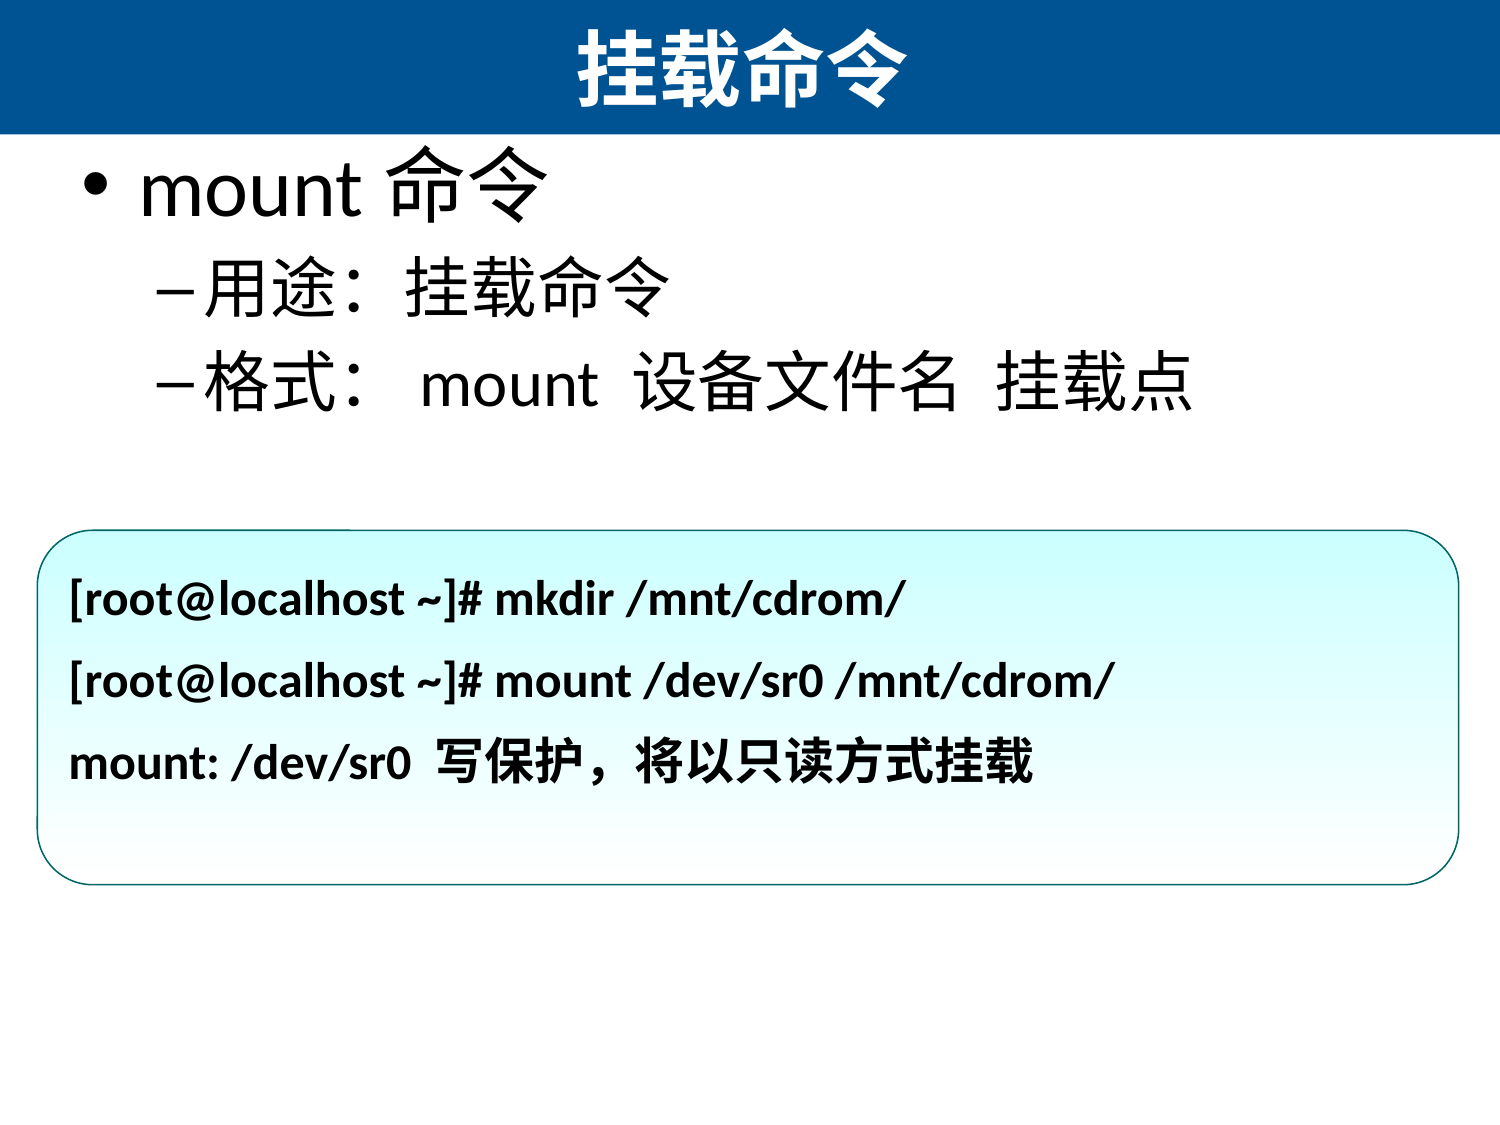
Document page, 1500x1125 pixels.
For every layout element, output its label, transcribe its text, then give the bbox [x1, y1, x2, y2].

title 挂载命令 [2, 0, 1483, 135]
text_box mount命令 用途：挂载命令 格式：mount 设备文件名 挂载点 [67, 125, 1500, 544]
text_box [root@localhost ~]# mkdir /mnt/cdrom/ [root@localhost ~]# mount /dev/sr0 /mnt/cdrom/ mount: /dev/sr0 写保护，将以只读方式挂载 [37, 530, 1459, 885]
